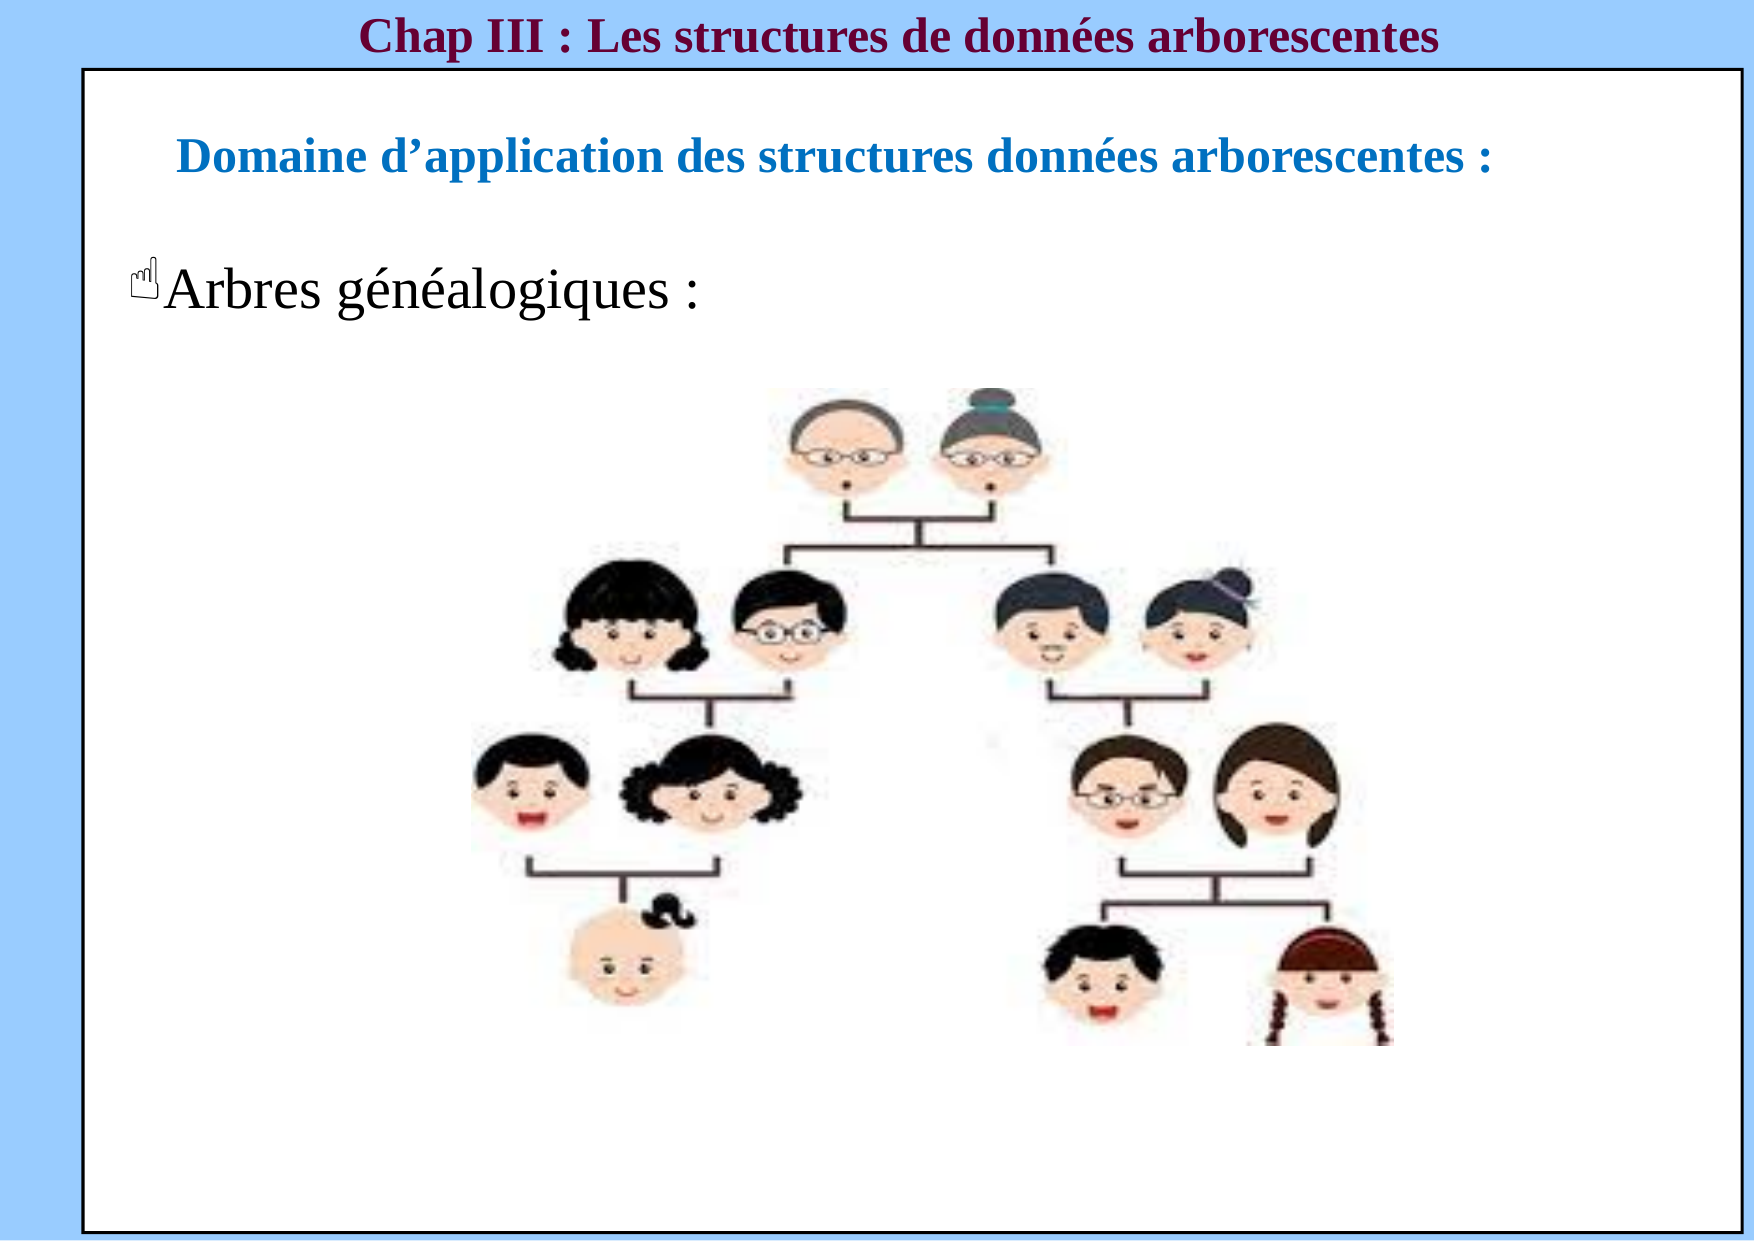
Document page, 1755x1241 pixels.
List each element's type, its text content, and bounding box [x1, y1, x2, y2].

text_box Domaine d’application des structures données arborescentes : [114, 120, 1555, 183]
text_box Chap III : Les structures de données arborescentes [356, 0, 1509, 63]
list Arbres généalogiques : [109, 241, 1410, 331]
picture [471, 388, 1394, 1046]
